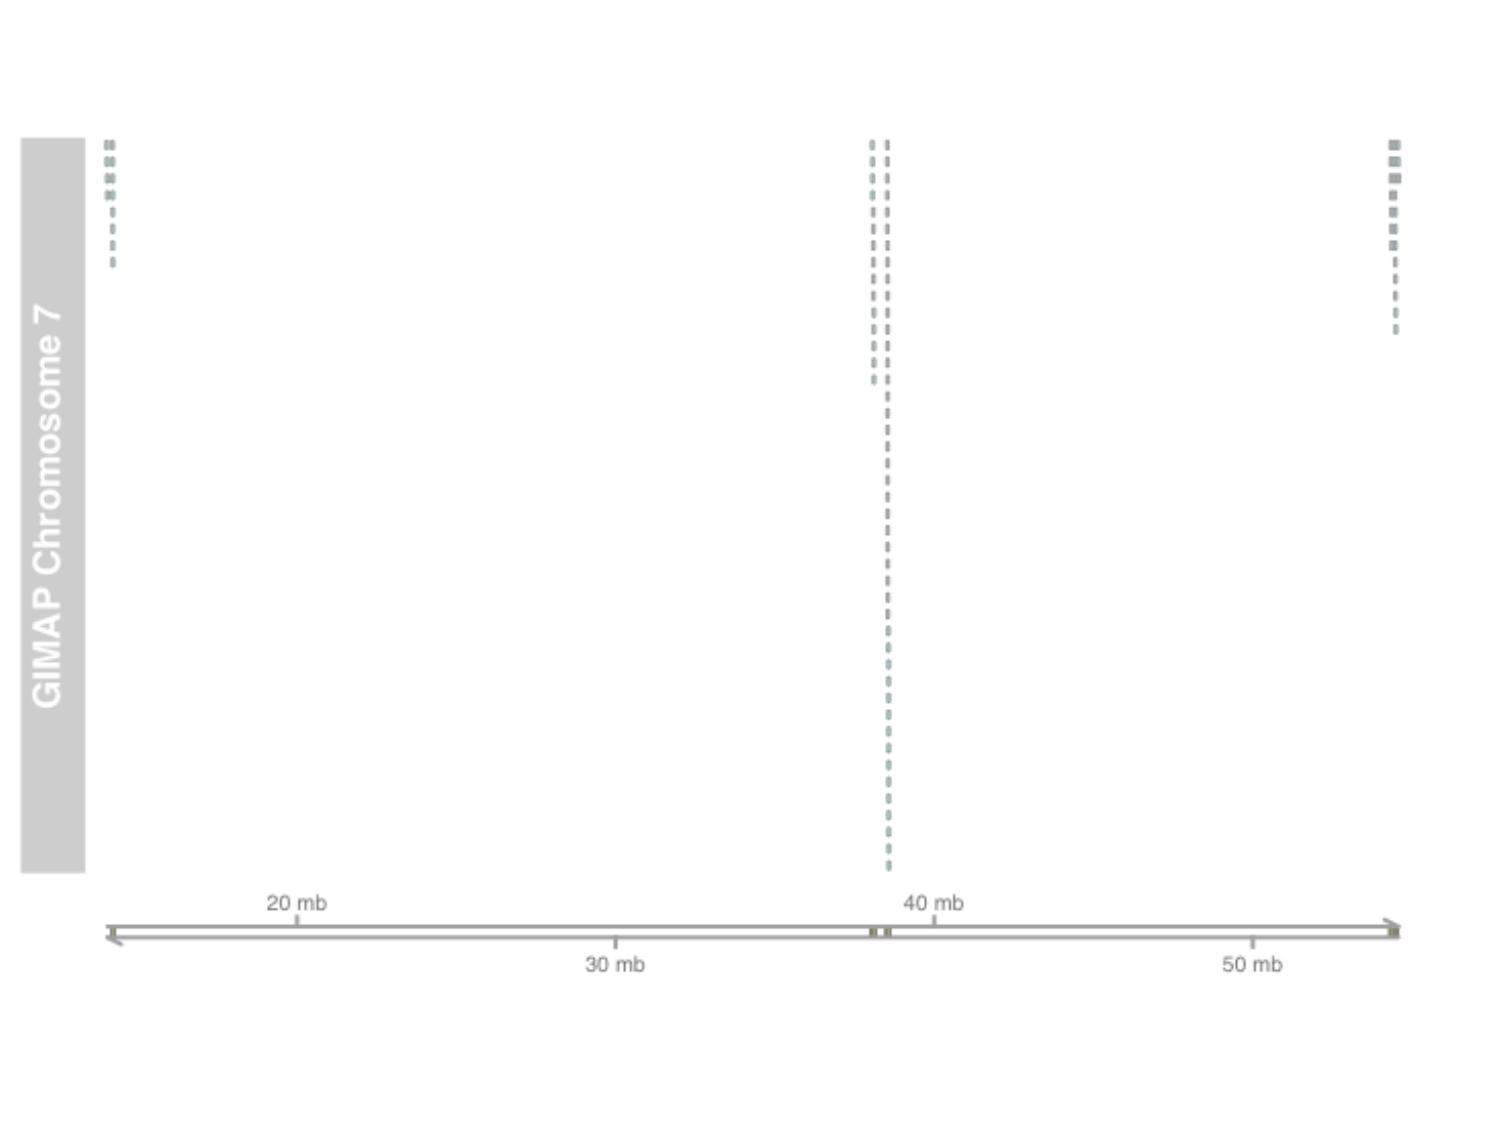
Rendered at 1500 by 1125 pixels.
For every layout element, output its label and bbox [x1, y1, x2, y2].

picture [0, 118, 1500, 1005]
